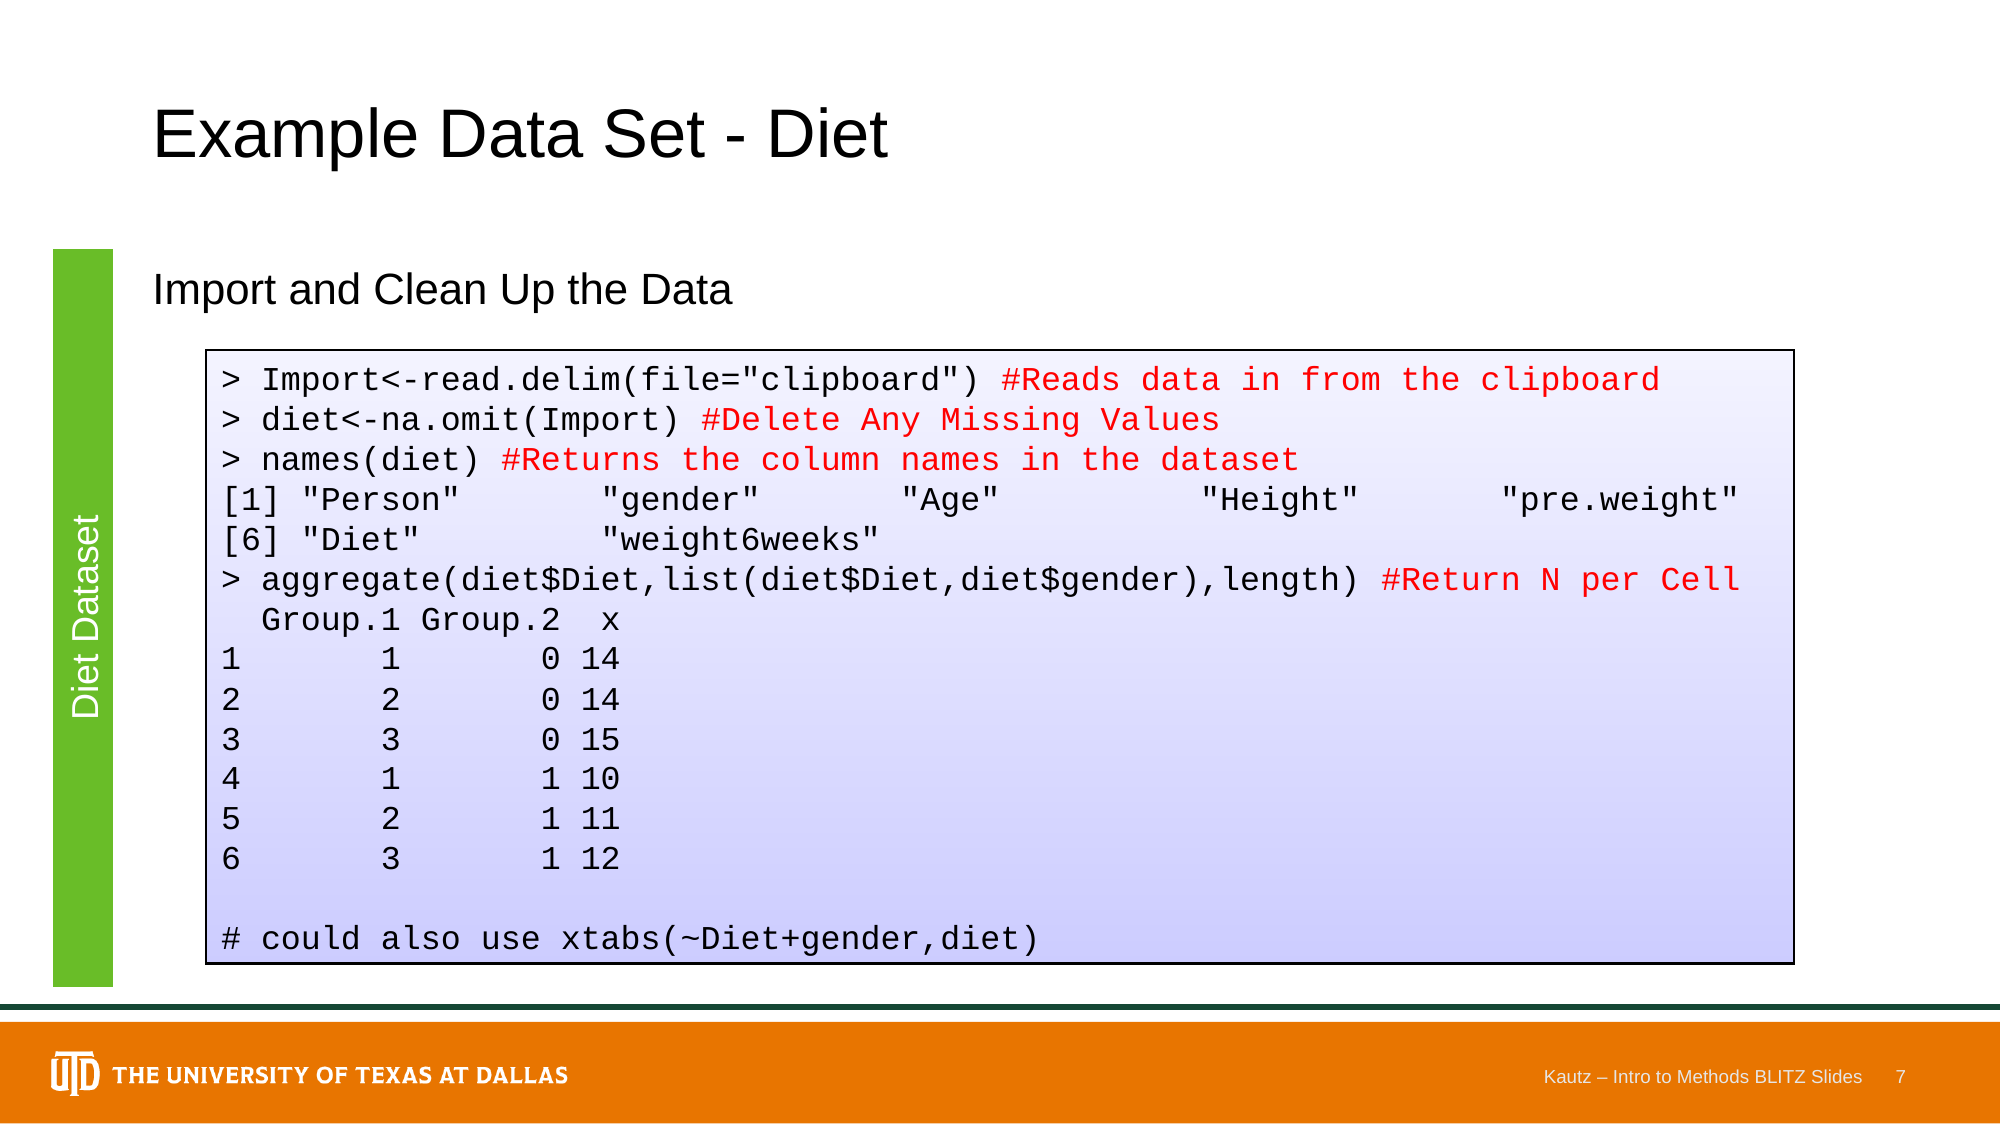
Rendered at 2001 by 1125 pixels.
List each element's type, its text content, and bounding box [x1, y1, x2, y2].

text_box > Import<-read.delim(file="clipboard") #Reads data in from the clipboard > diet<-na.omit(Import) #Delete Any Missing Values > names(diet) #Returns the column names in the dataset [1] "Person" "gender" "Age" "Height" "pre.weight" [6] "Diet" "weight6weeks" > aggregate(diet$Diet,list(diet$Diet,diet$gender),length) #Return N per Cell Group.1 Group.2 x 1 1 0 14 2 2 0 14 3 3 0 15 4 1 1 10 5 2 1 11 6 3 1 12 # could also use xtabs(~Diet+gender,diet) [206, 349, 1794, 964]
list Import and Clean Up the Data [137, 259, 1863, 975]
title Example Data Set - Diet [137, 40, 1863, 231]
slide_number 7 [1863, 1060, 1922, 1092]
text_box Diet Dataset [53, 249, 113, 987]
footer Kautz – Intro to Methods BLITZ Slides [662, 1059, 1863, 1092]
picture [24, 1021, 588, 1121]
